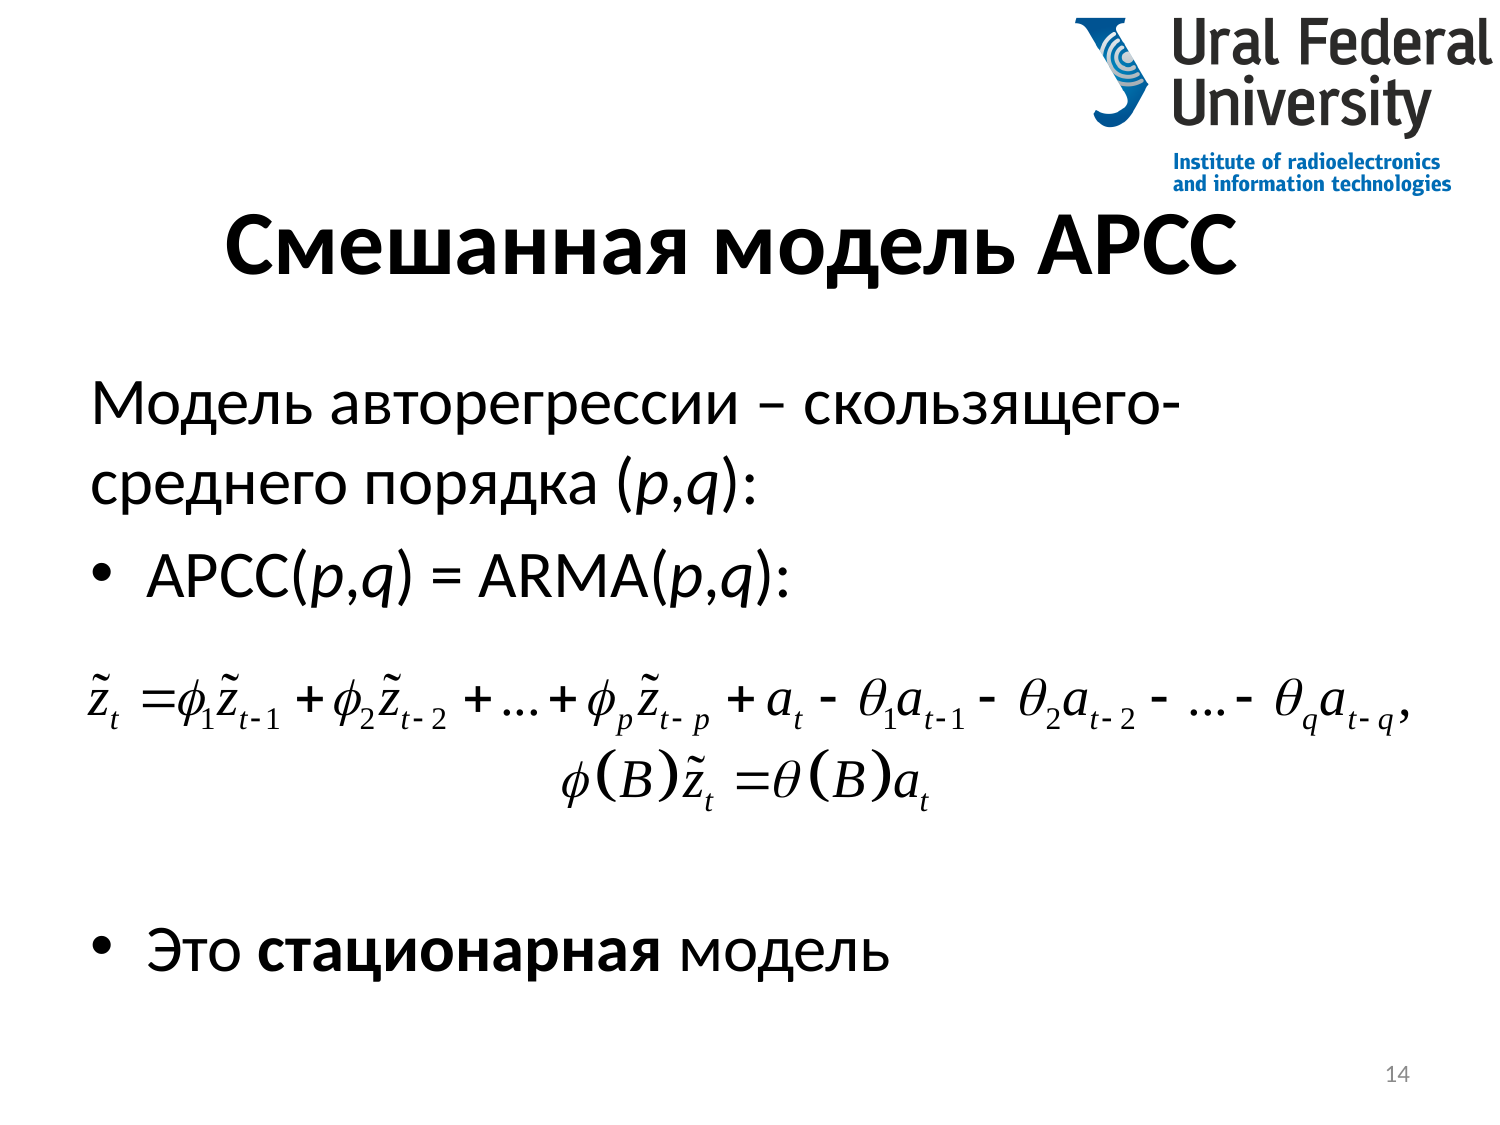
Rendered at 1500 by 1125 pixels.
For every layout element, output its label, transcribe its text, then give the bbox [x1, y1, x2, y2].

title Смешанная модель АРСС [29, 172, 1436, 303]
slide_number 14 [1074, 1042, 1425, 1103]
list Модель авторегрессии – скользящего-среднего порядка (p,q): АРСС(p,q) = ARMA(p,q): Это стационарная модель [75, 828, 1425, 1071]
picture [1074, 0, 1493, 202]
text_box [78, 664, 1422, 825]
list Модель авторегрессии – скользящего-среднего порядка (p,q): АРСС(p,q) = ARMA(p,q): Это стационарная модель [75, 349, 1425, 667]
